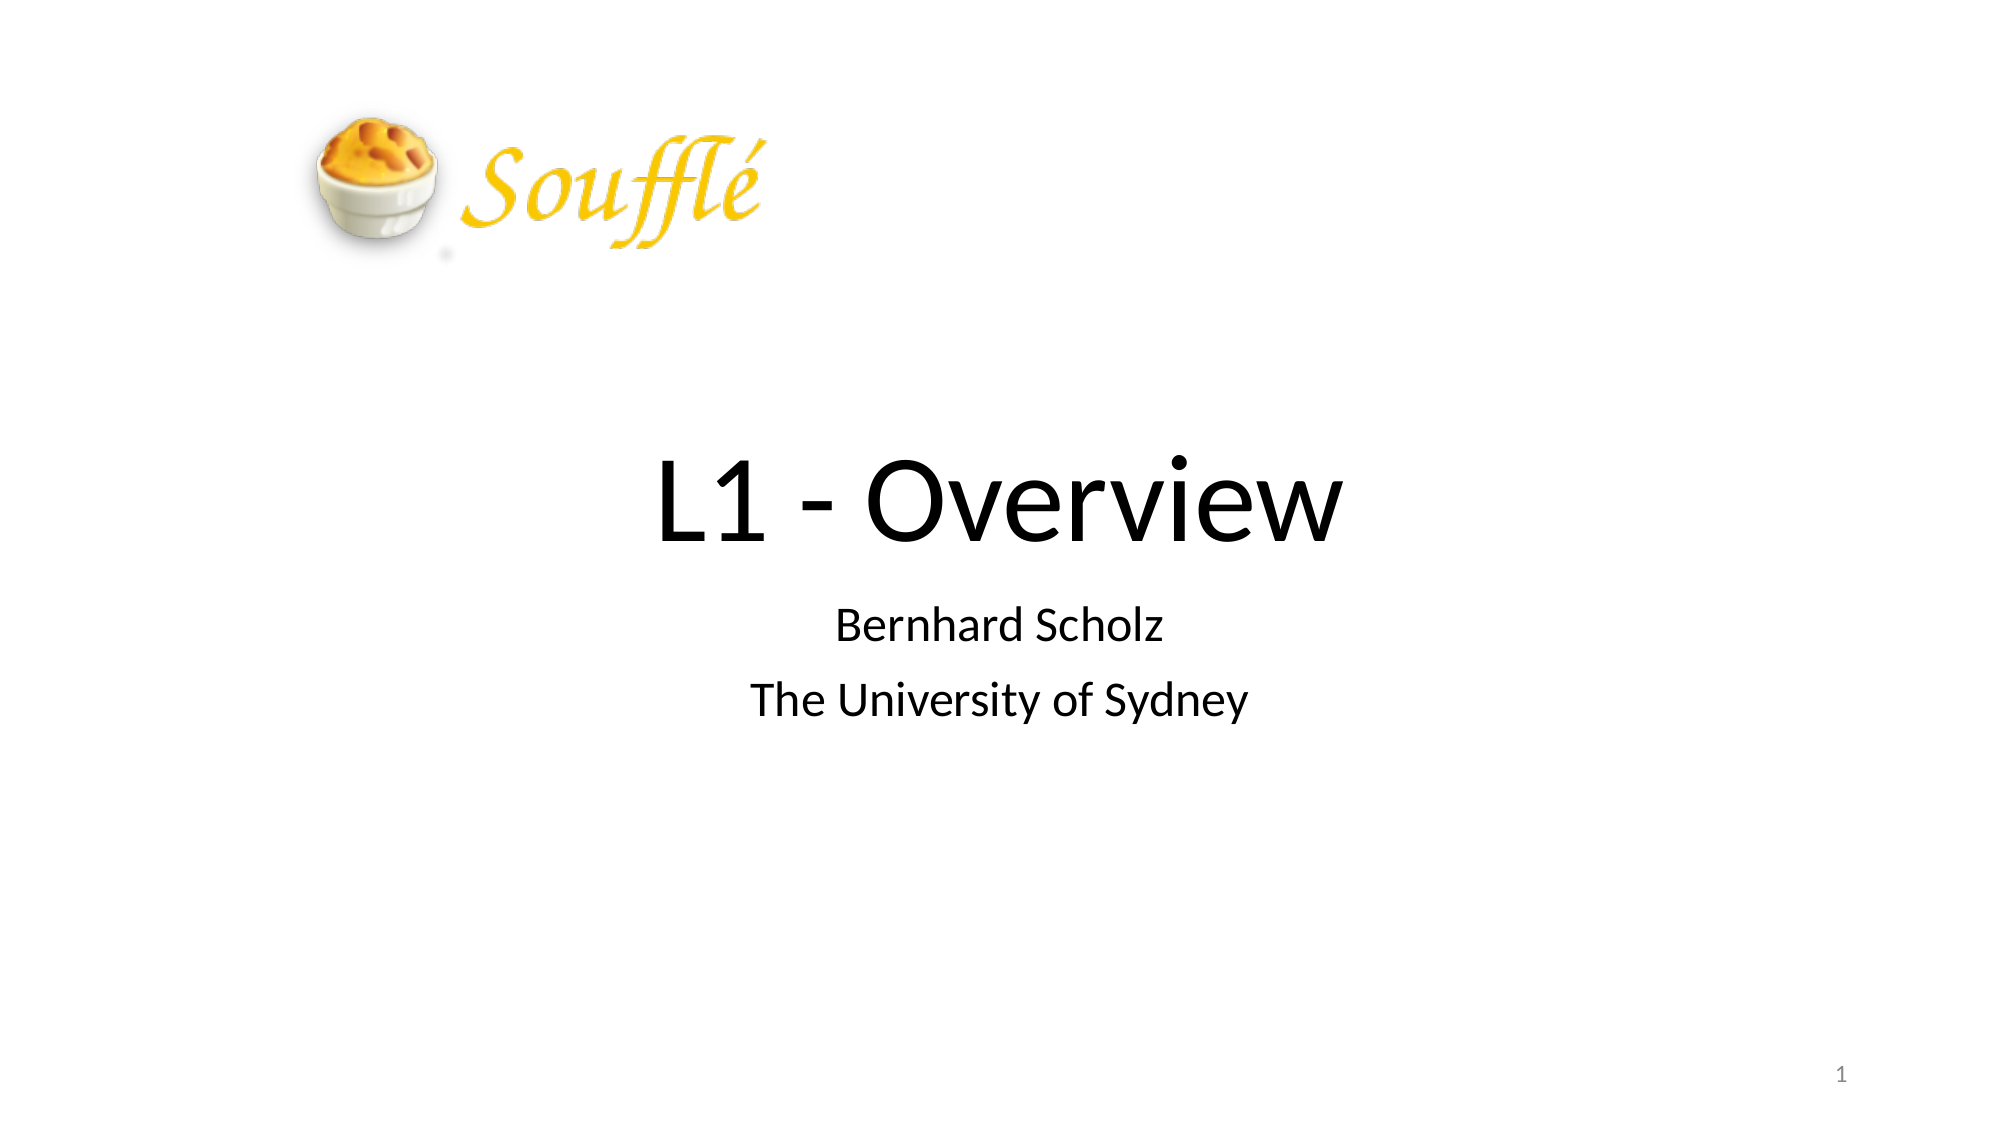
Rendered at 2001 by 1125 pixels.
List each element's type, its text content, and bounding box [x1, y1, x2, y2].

title L1 - Overview [249, 184, 1750, 576]
slide_number 2 [1412, 1042, 1863, 1103]
picture [293, 102, 787, 268]
subtitle Bernhard Scholz The University of Sydney [249, 590, 1750, 863]
